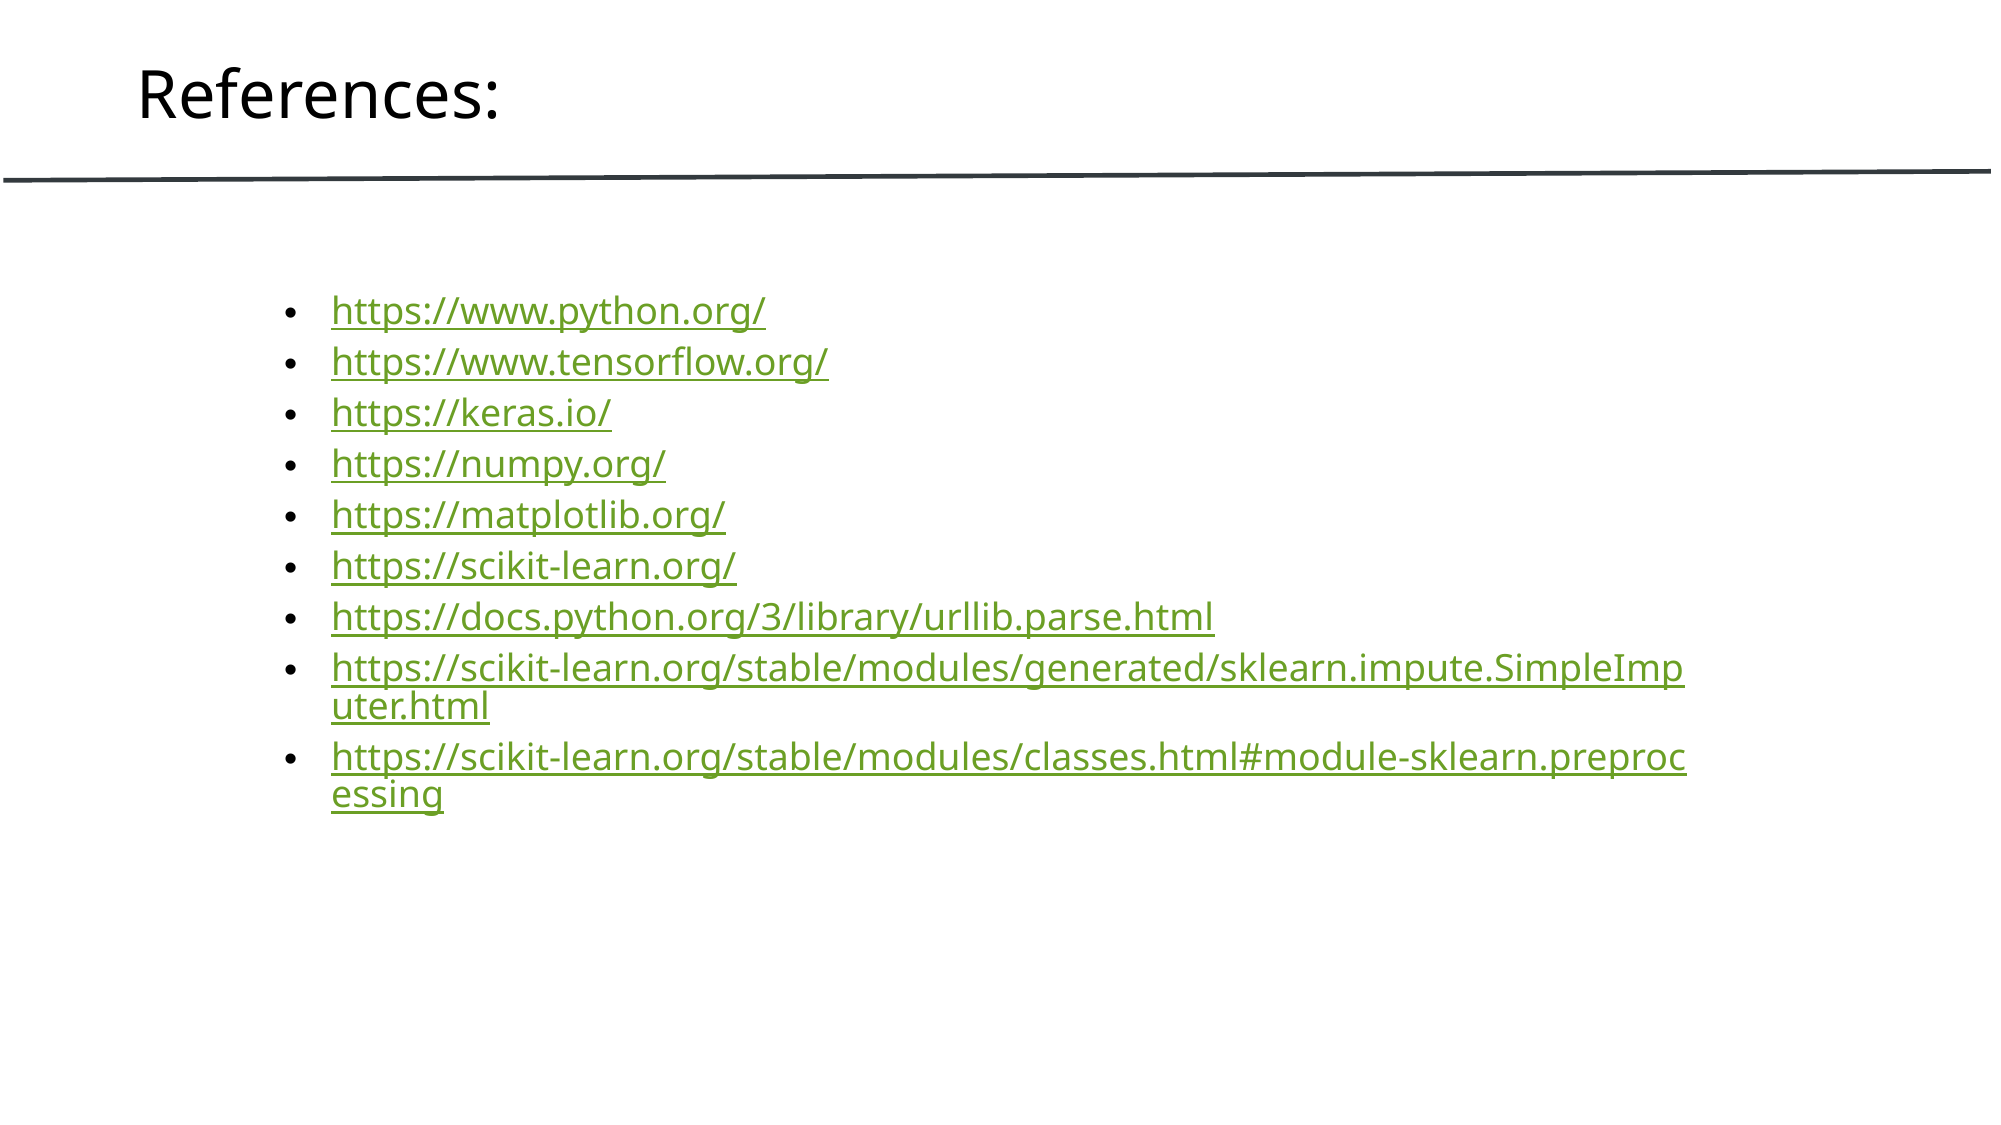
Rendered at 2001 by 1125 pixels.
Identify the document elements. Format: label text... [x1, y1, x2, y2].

text_box https://www.python.org/ https://www.tensorflow.org/ https://keras.io/ https://numpy.org/ https://matplotlib.org/ https://scikit-learn.org/ https://docs.python.org/3/library/urllib.parse.html https://scikit-learn.org/stable/modules/generated/sklearn.impute.SimpleImputer.html https://scikit-learn.org/stable/modules/classes.html#module-sklearn.preprocessing [269, 279, 1707, 779]
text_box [3, 171, 1992, 181]
text_box References: [121, 43, 789, 139]
